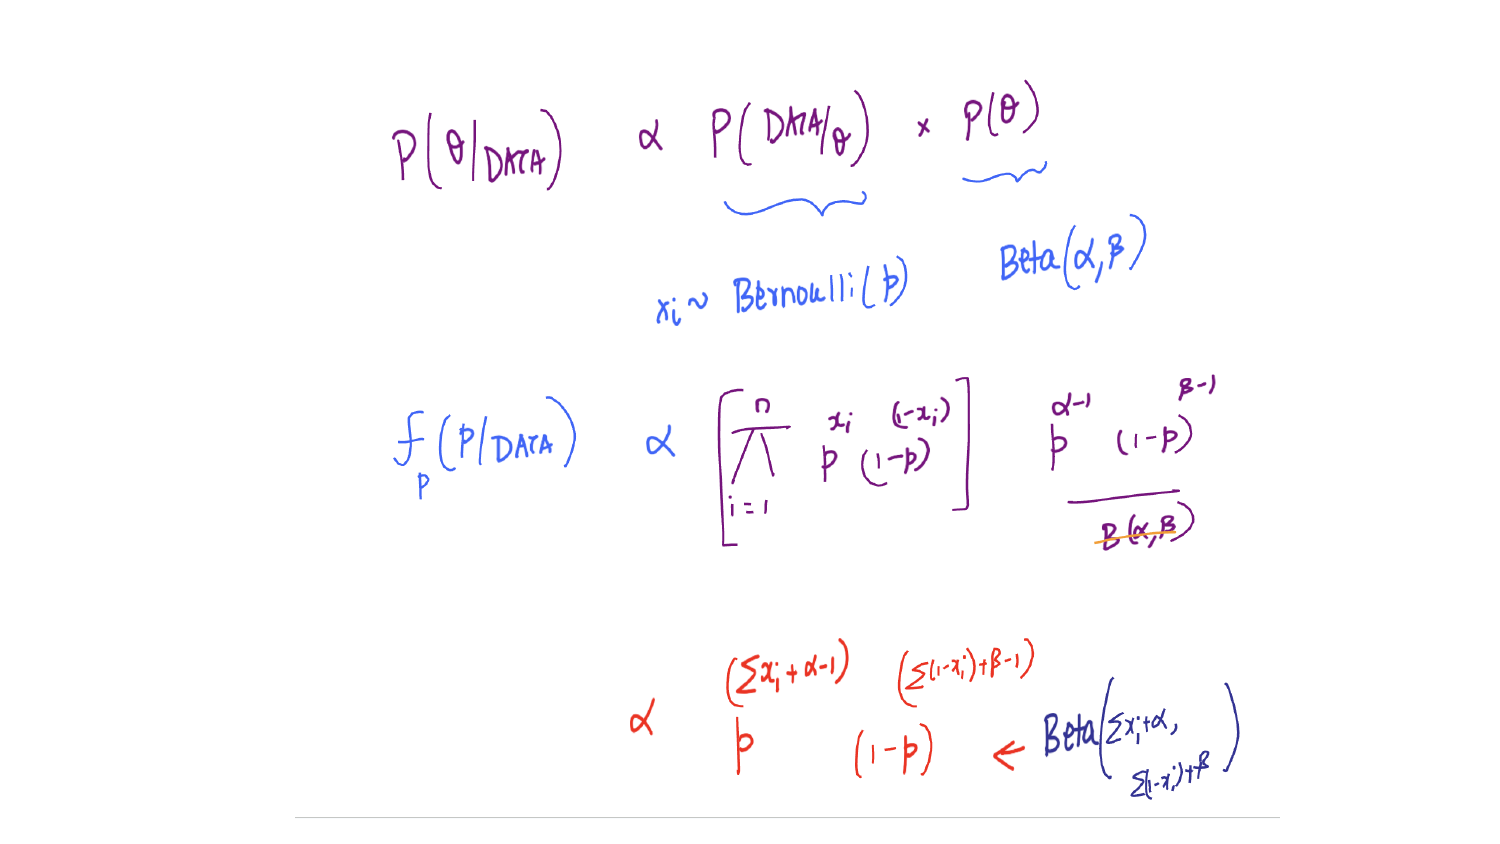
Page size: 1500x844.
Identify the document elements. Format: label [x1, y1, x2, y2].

picture [295, 24, 1281, 819]
